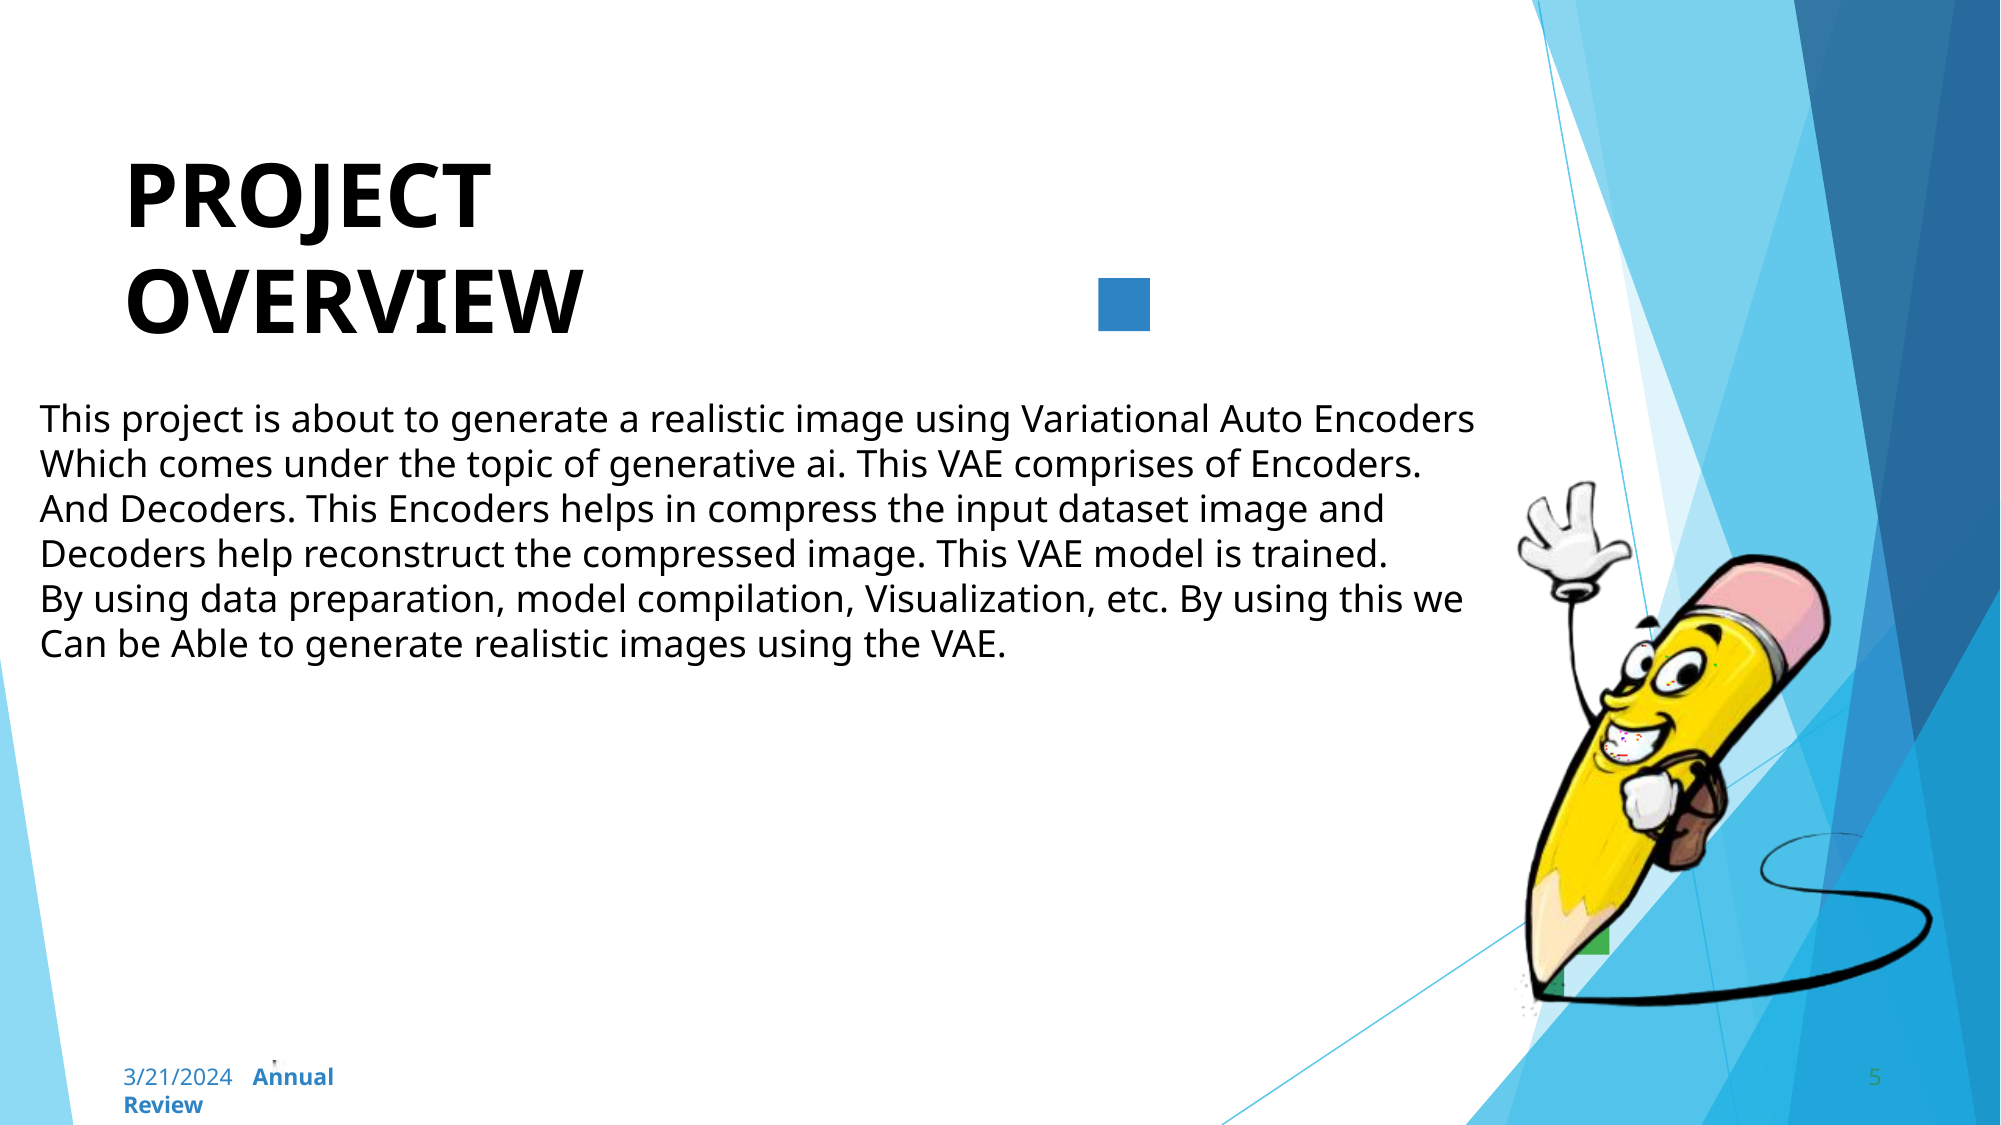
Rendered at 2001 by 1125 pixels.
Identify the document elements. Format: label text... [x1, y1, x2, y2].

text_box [1420, 434, 2000, 1060]
slide_number 5 [1849, 1068, 1890, 1125]
picture [110, 1060, 463, 1094]
text_box 3/21/2024 Annual Review [121, 1103, 417, 1118]
text_box [1098, 278, 1150, 332]
text_box This project is about to generate a realistic image using Variational Auto Encoders Which comes under the topic of generative ai. This VAE comprises of Encoders. And Decoders. This Encoders helps in compress the input dataset image and Decoders help reconstruct the compressed image. This VAE model is trained. By using data preparation, model compilation, Visualization, etc. By using this we Can be Able to generate realistic images using the VAE. [24, 387, 1513, 673]
title PROJECT OVERVIEW [121, 136, 985, 352]
